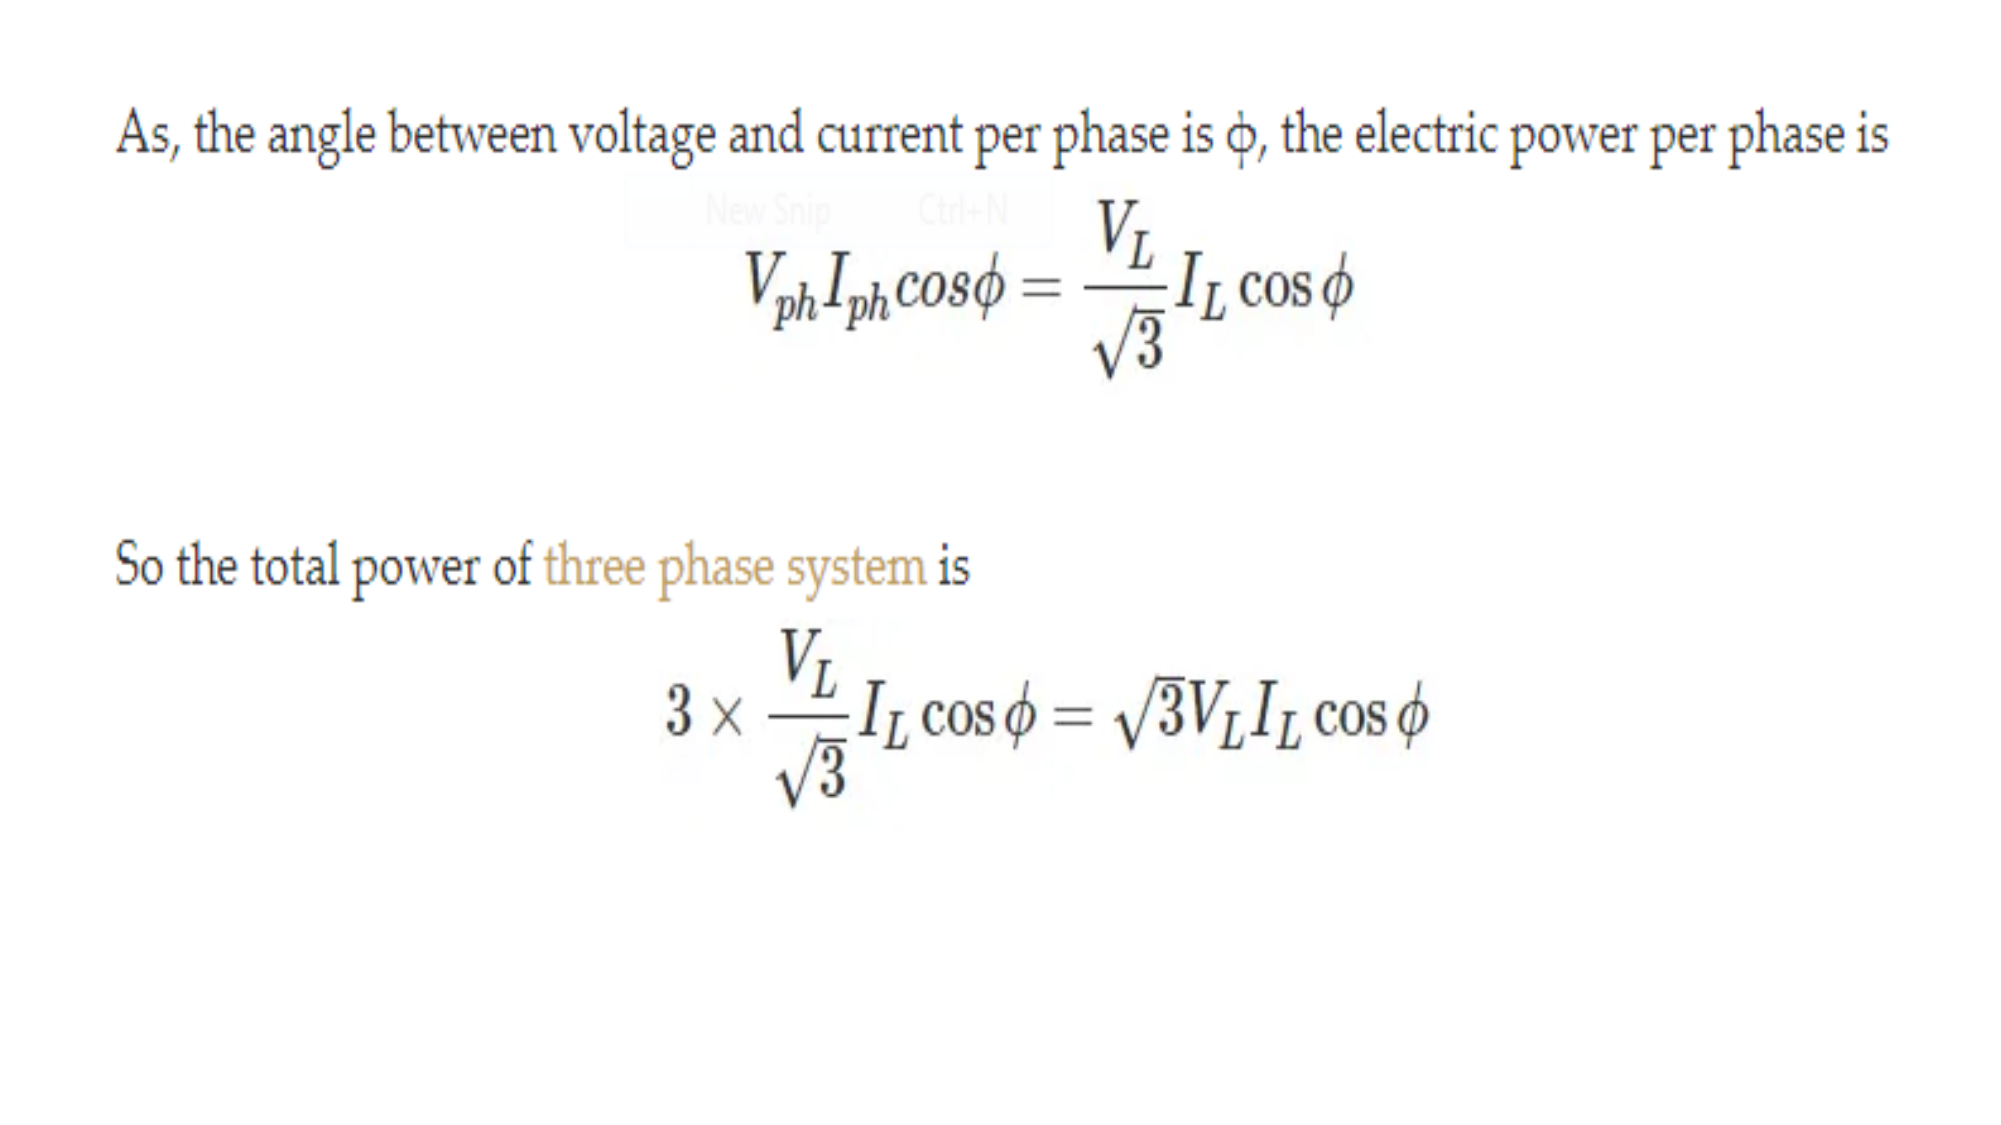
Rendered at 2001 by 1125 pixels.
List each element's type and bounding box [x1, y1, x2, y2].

picture [67, 88, 1956, 843]
